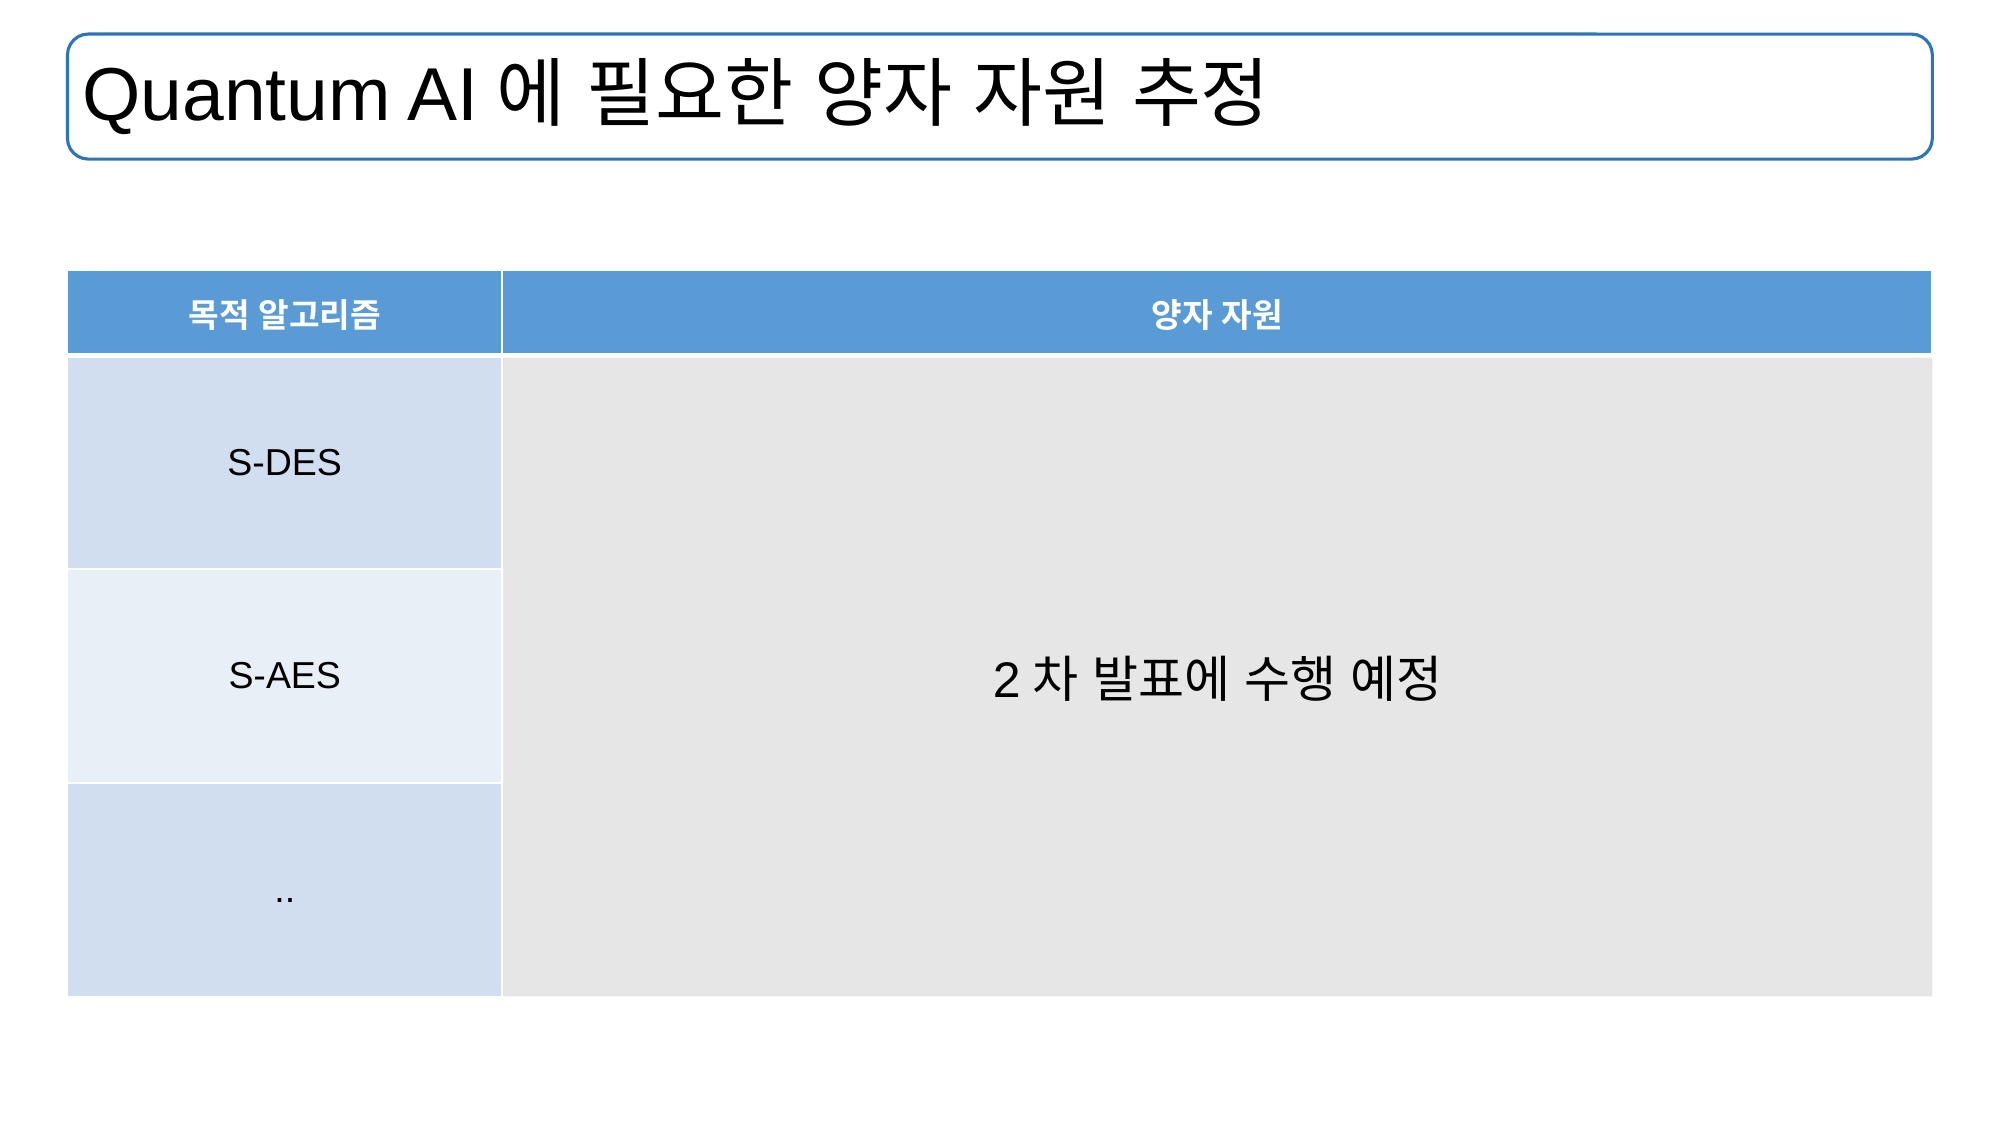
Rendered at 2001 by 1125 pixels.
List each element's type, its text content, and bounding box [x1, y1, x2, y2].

text_box 2차 발표에 수행 예정 [502, 357, 1933, 998]
table_cell S-AES [68, 570, 501, 782]
table_cell .. [68, 784, 501, 996]
table_cell S-DES [68, 358, 501, 568]
table_header 양자 자원 [503, 271, 1931, 353]
title Quantum AI에 필요한 양자 자원 추정 [67, 34, 1933, 160]
table_header 목적 알고리즘 [68, 271, 501, 353]
